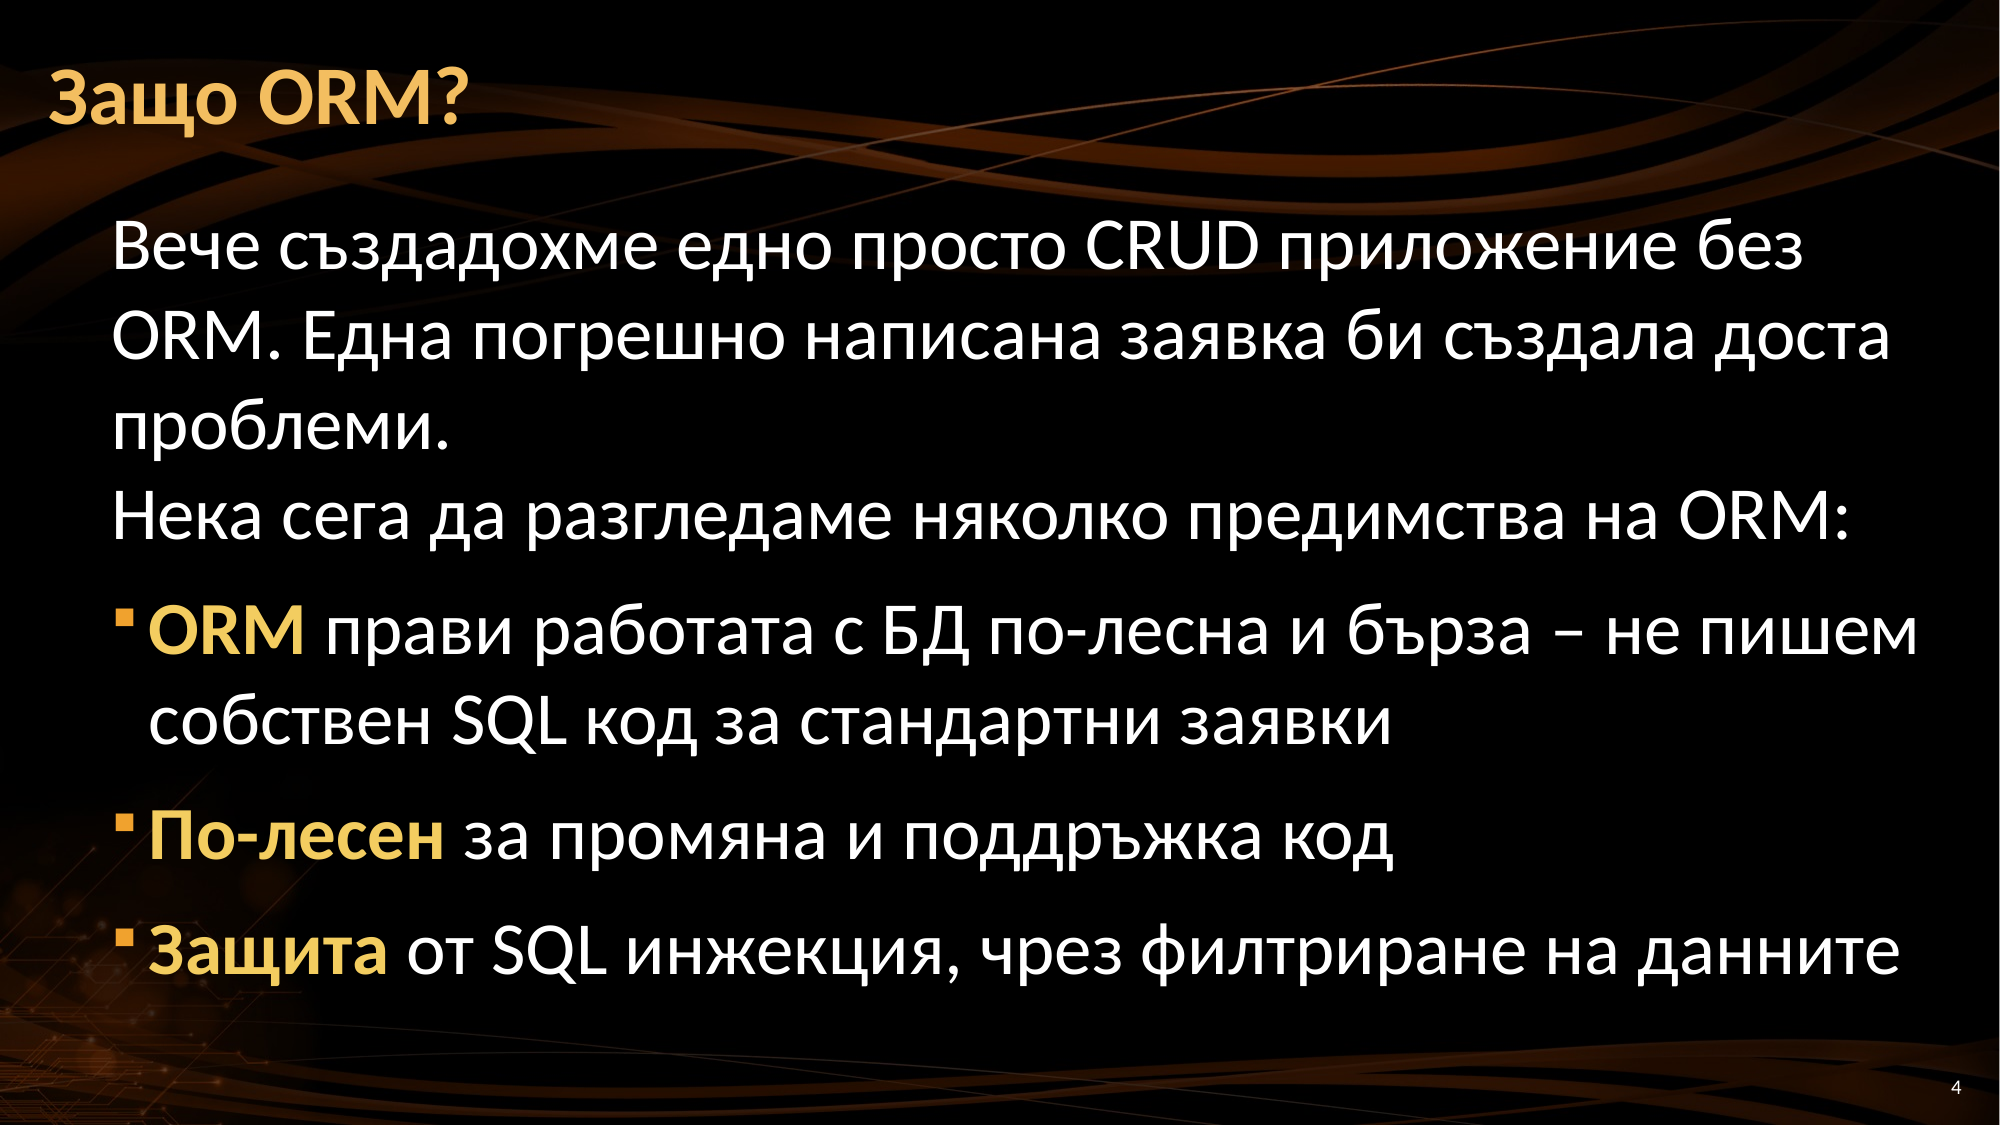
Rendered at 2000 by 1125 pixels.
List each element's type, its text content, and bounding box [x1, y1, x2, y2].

picture [0, 0, 2000, 1125]
title Защо ORM? [30, 6, 1968, 189]
slide_number 4 [1897, 1070, 1968, 1103]
list Вече създадохме едно просто CRUD приложение без ORM. Една погрешно написана заявка би създала доста проблеми. Нека сега да разгледаме няколко предимства на ORM: ORM прави работата с БД по-лесна и бърза – не пишем собствен SQL код за стандартни заявки По-лесен за промяна и поддръжка код Защита от SQL инжекция, чрез филтриране на данните [31, 189, 1968, 1103]
